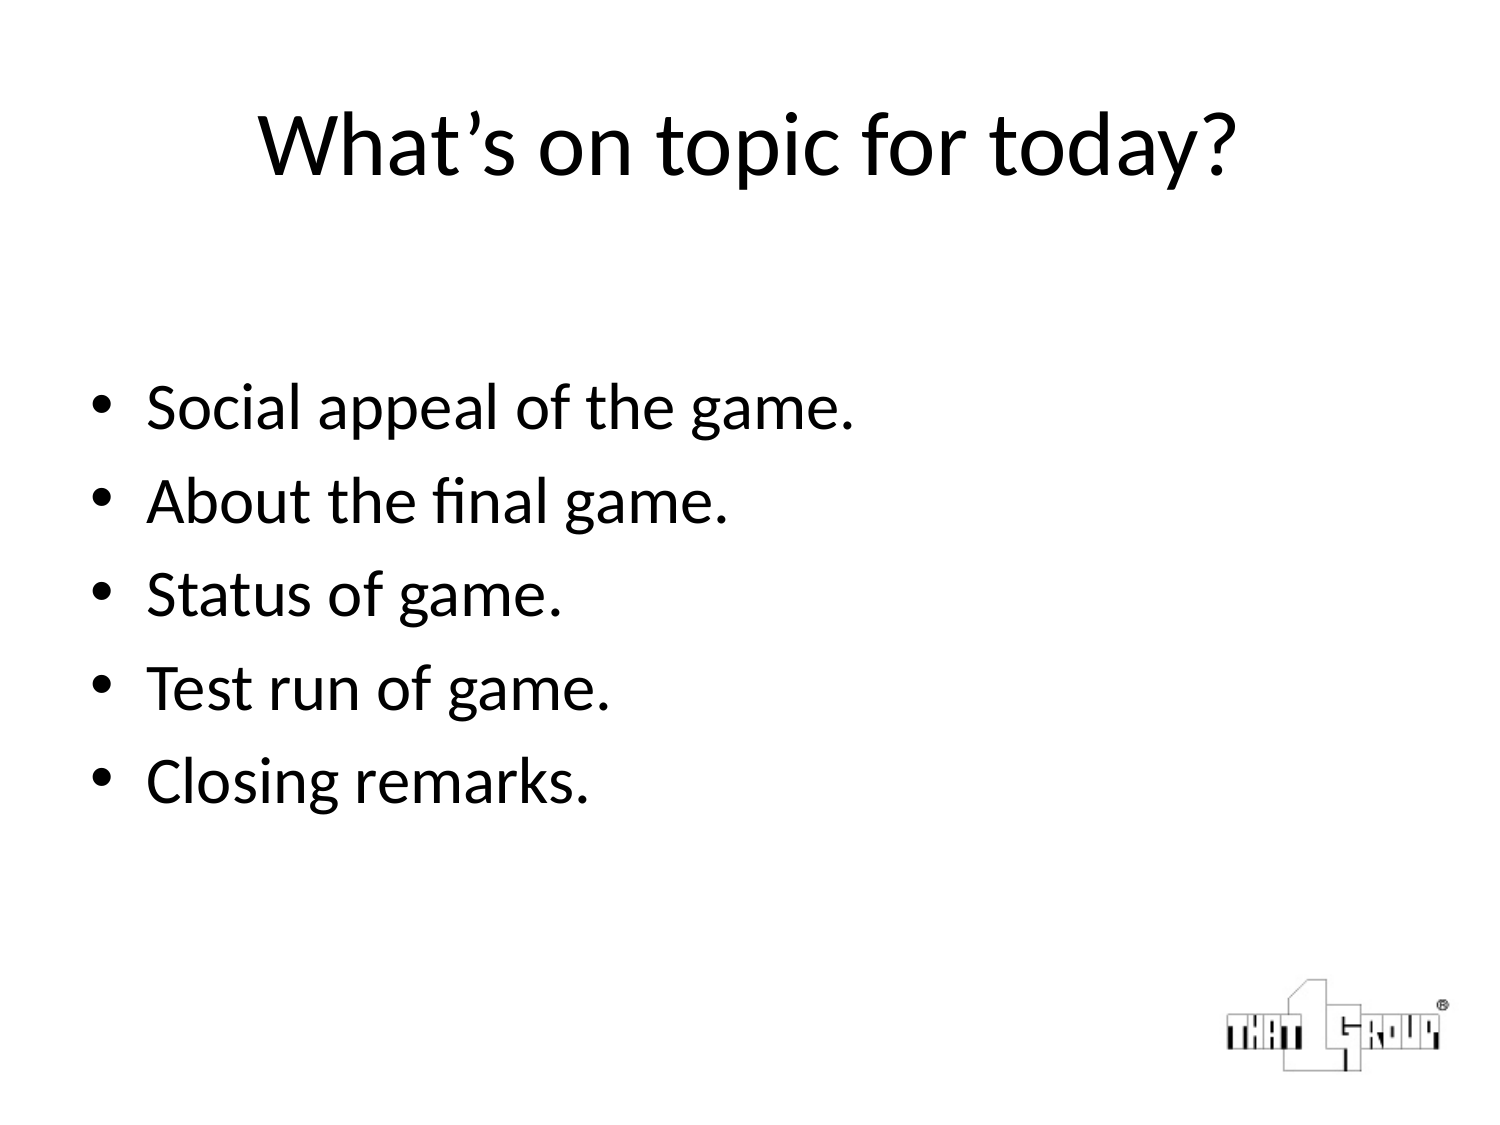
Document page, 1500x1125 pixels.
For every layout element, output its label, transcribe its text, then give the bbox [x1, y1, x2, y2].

picture [1208, 937, 1459, 1125]
list Social appeal of the game. About the final game. Status of game. Test run of game. Closing remarks. [75, 262, 1425, 1005]
title What’s on topic for today? [75, 45, 1425, 233]
